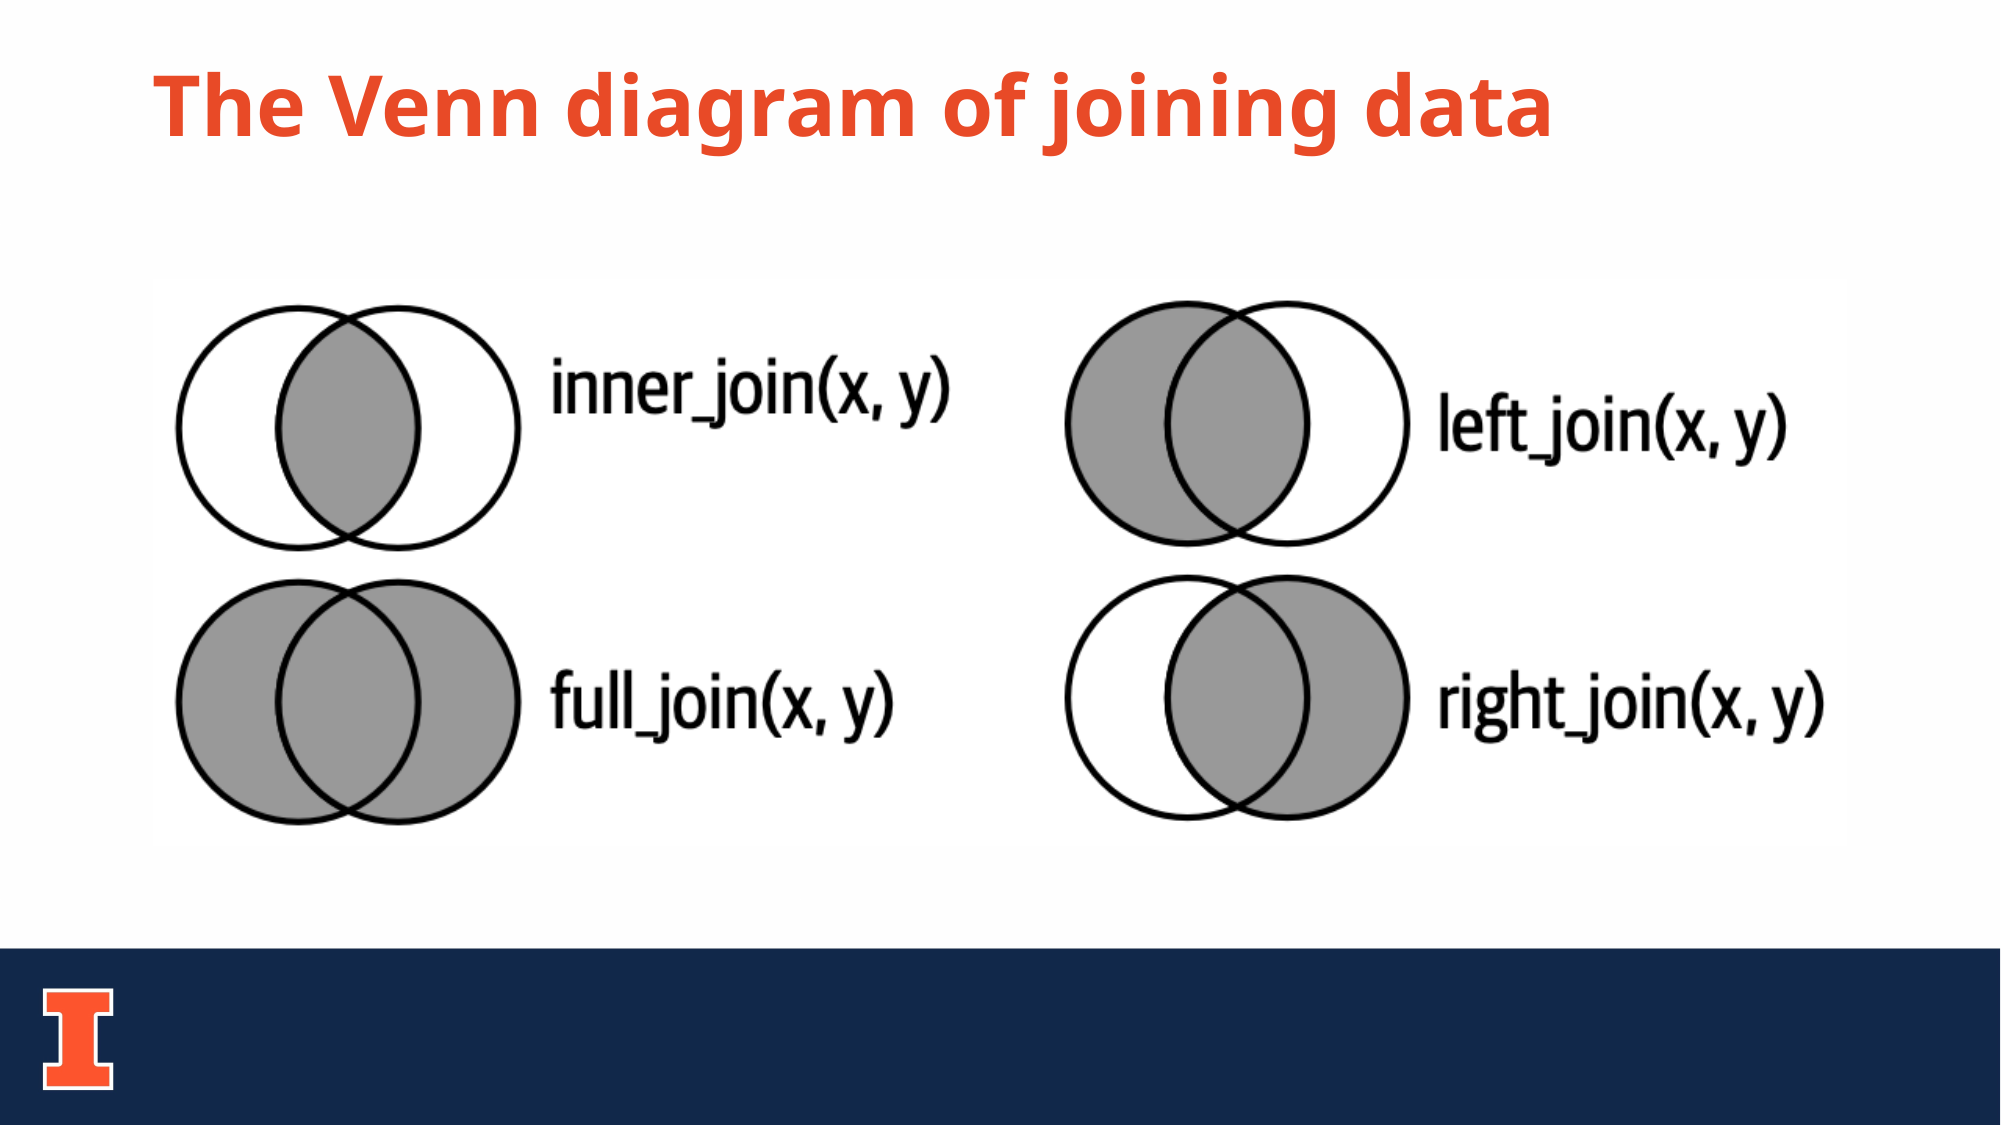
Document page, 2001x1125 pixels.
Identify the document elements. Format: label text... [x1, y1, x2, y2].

title The Venn diagram of joining data [137, 56, 1863, 163]
picture [0, 0, 2001, 1125]
